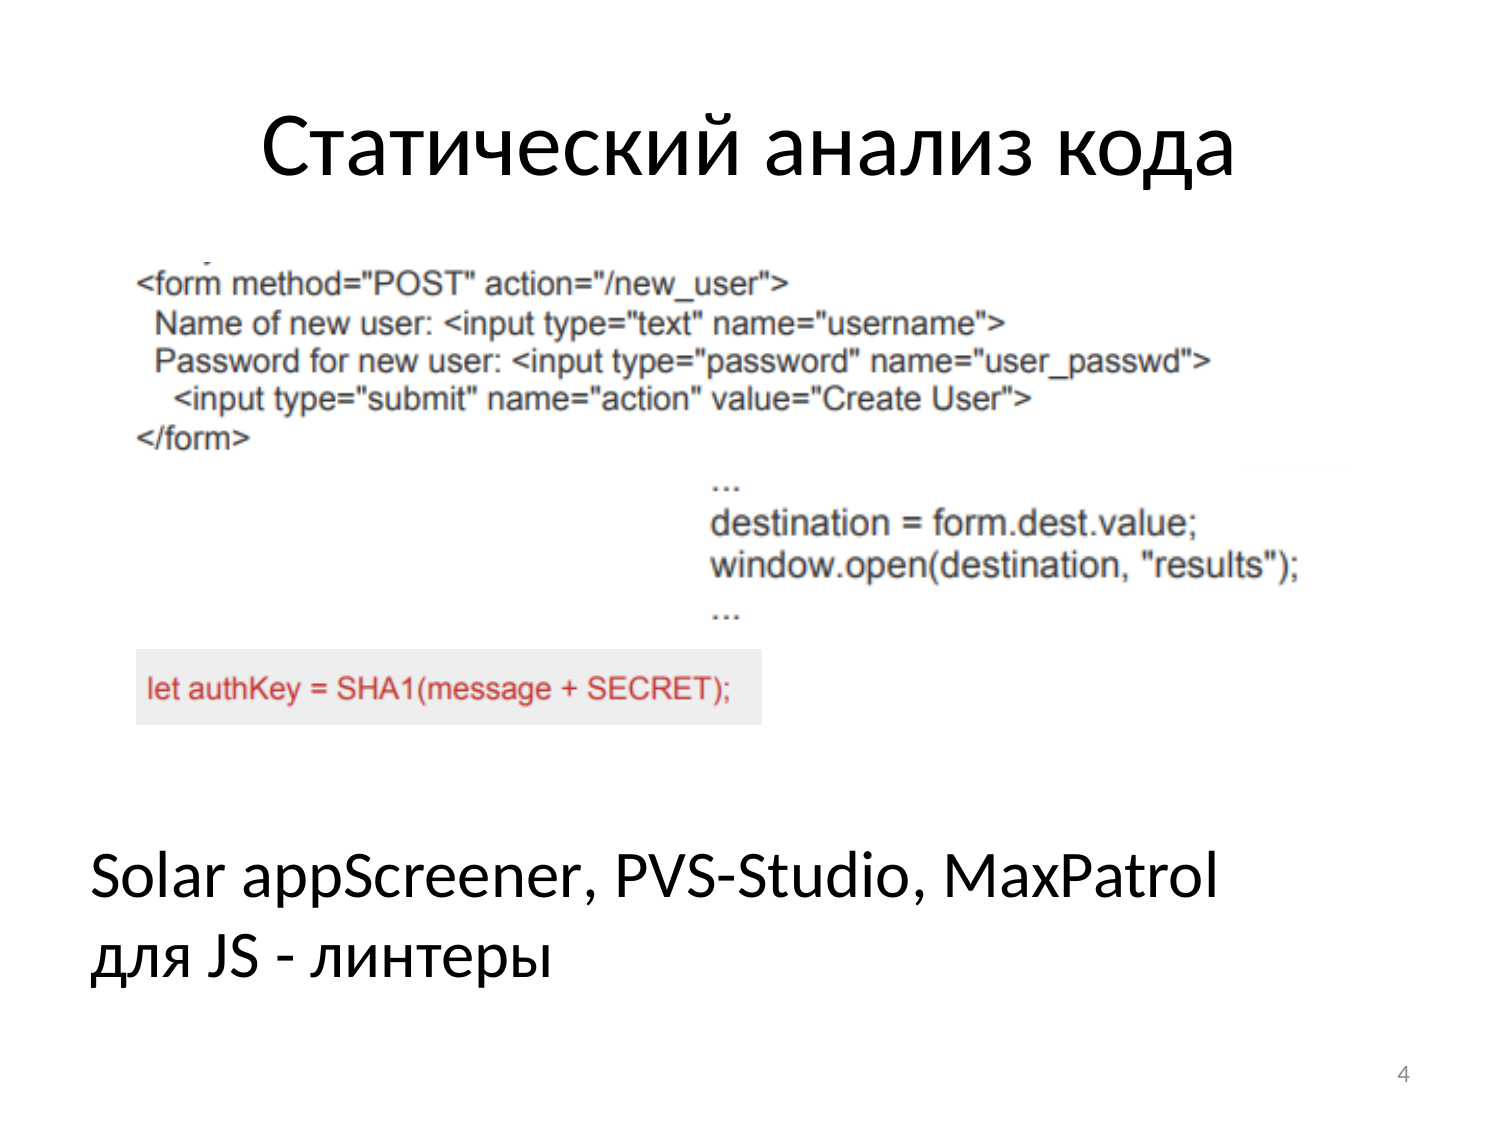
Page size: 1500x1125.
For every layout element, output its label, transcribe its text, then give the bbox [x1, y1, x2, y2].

picture [109, 262, 1351, 634]
list Solar appScreener, PVS-Studio, MaxPatrol для JS - линтеры [75, 262, 1425, 1005]
title Статический анализ кода [75, 45, 1425, 233]
picture [135, 649, 762, 725]
slide_number 4 [1074, 1042, 1425, 1103]
